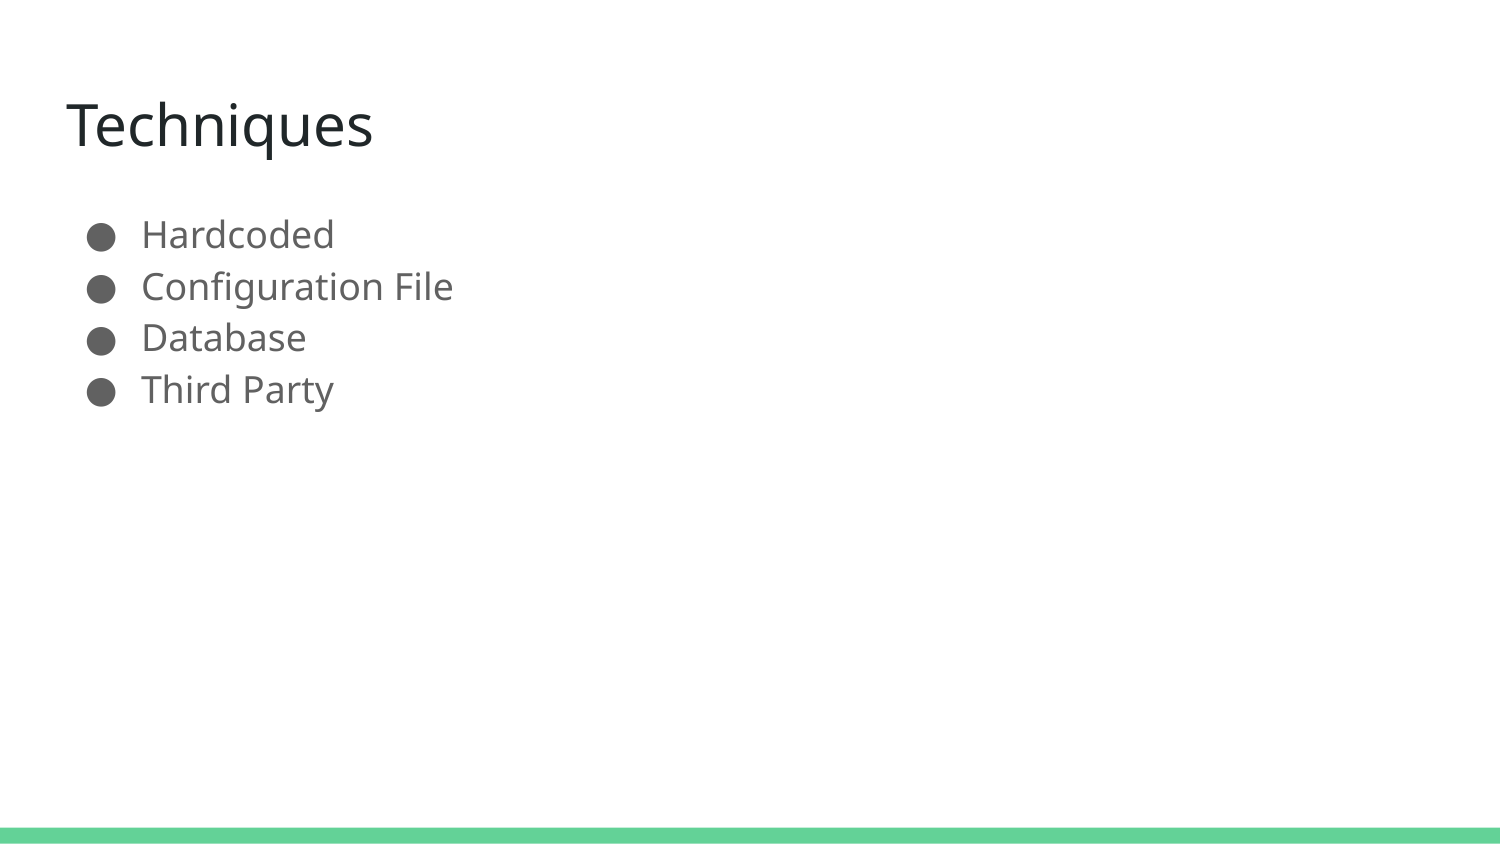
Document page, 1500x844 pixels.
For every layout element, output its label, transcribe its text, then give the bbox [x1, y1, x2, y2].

title Techniques [51, 72, 1449, 167]
list Hardcoded Configuration File Database Third Party [51, 189, 1449, 750]
